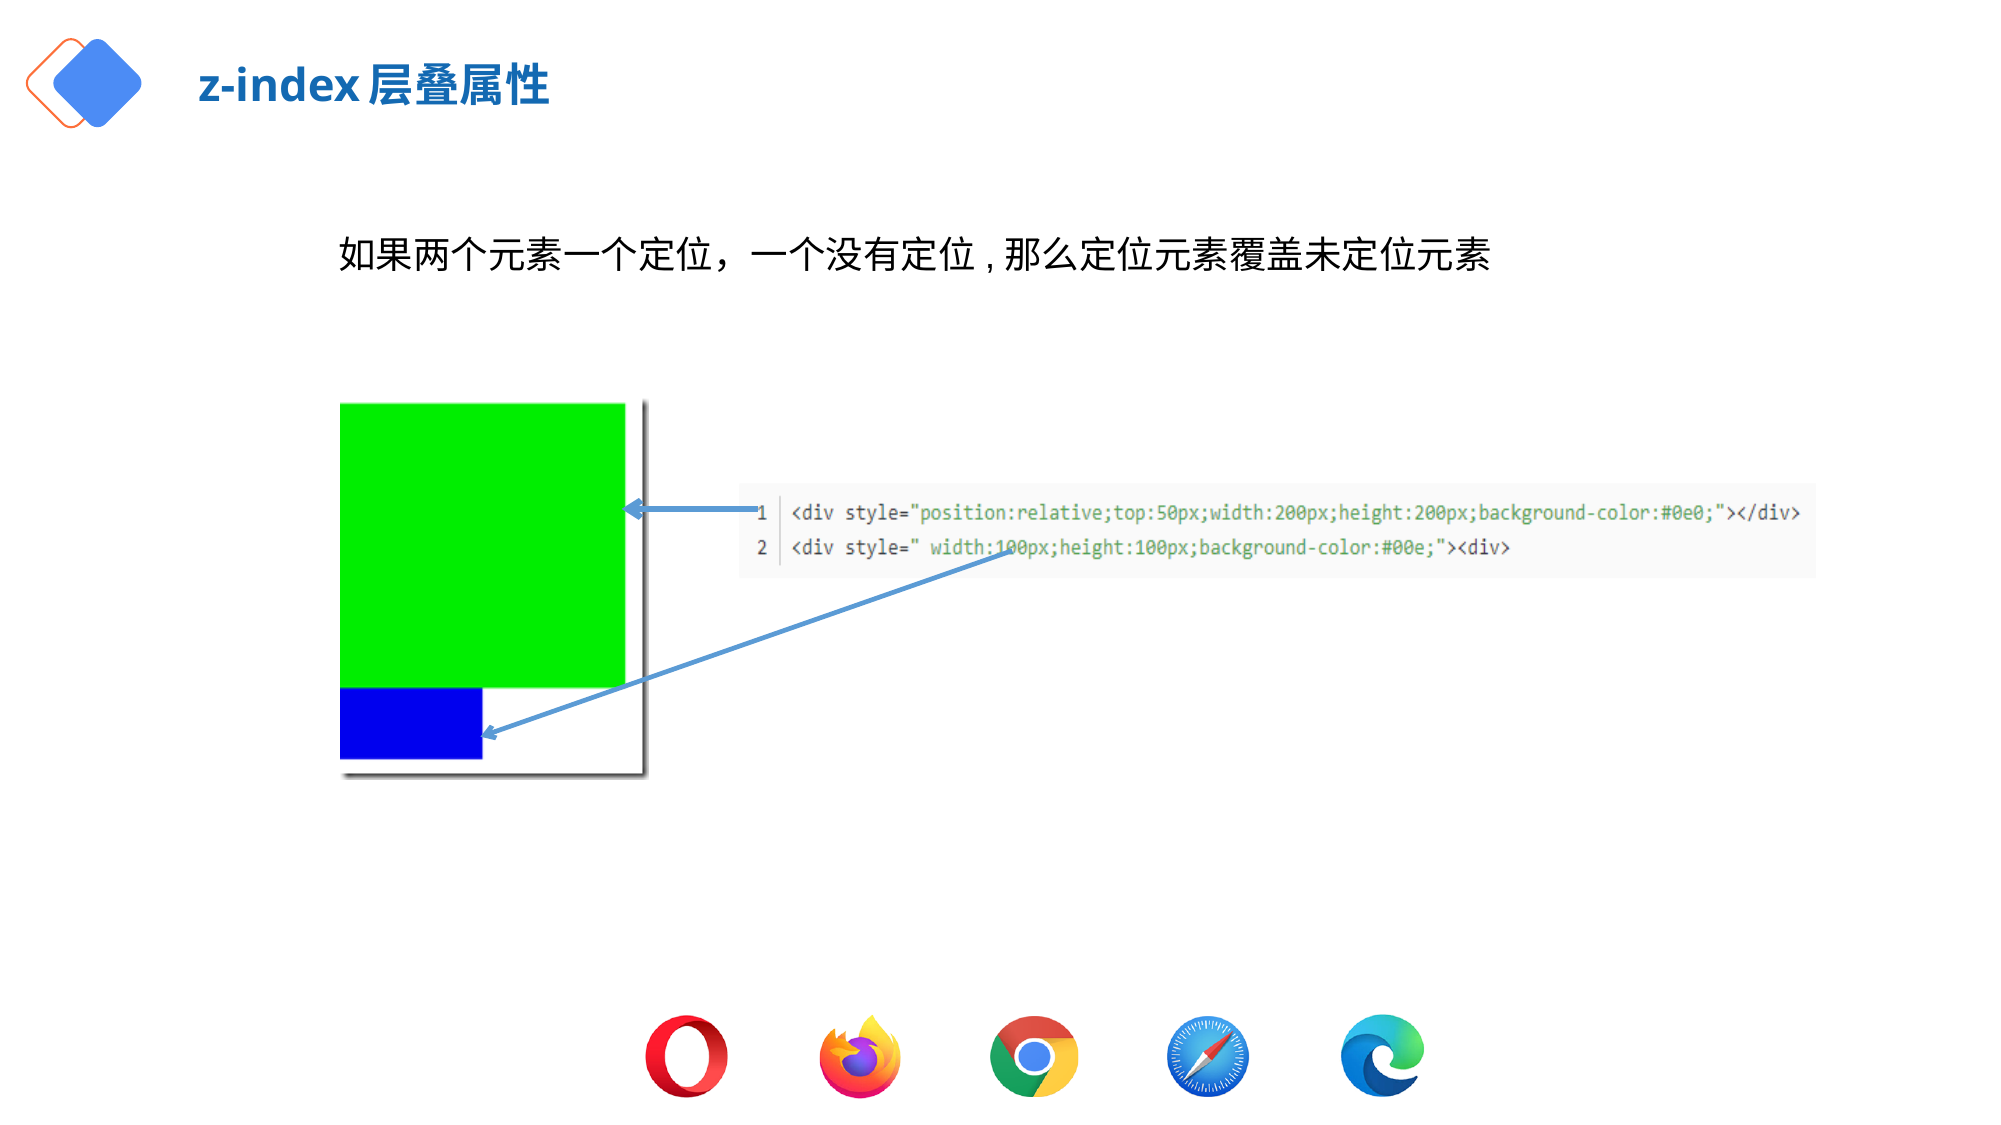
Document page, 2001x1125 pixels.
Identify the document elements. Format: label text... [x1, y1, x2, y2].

title z-index层叠属性 [183, 54, 953, 174]
picture [739, 471, 1816, 583]
text_box 如果两个元素一个定位，一个没有定位,那么定位元素覆盖未定位元素 [323, 223, 1747, 329]
picture [340, 398, 649, 780]
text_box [480, 550, 1013, 737]
picture [568, 999, 1545, 1110]
